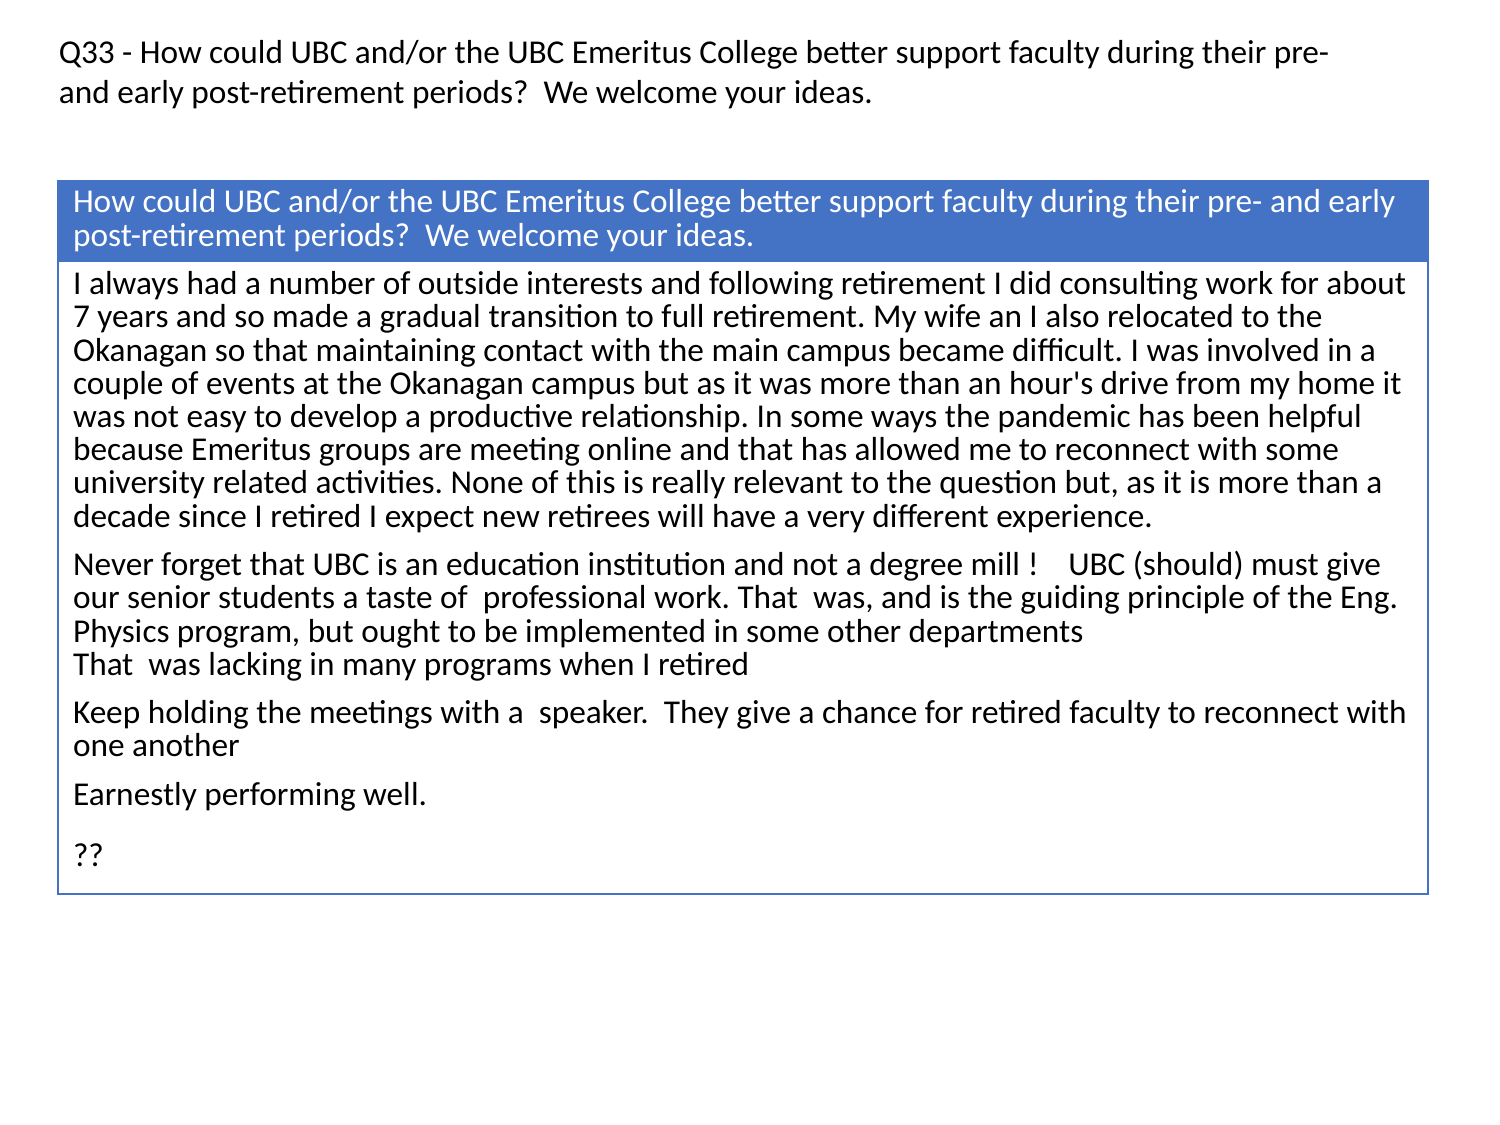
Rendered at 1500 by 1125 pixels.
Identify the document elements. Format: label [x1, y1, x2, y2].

table_cell [59, 262, 1427, 893]
table_header [59, 181, 1427, 262]
text_box [44, 22, 1395, 84]
